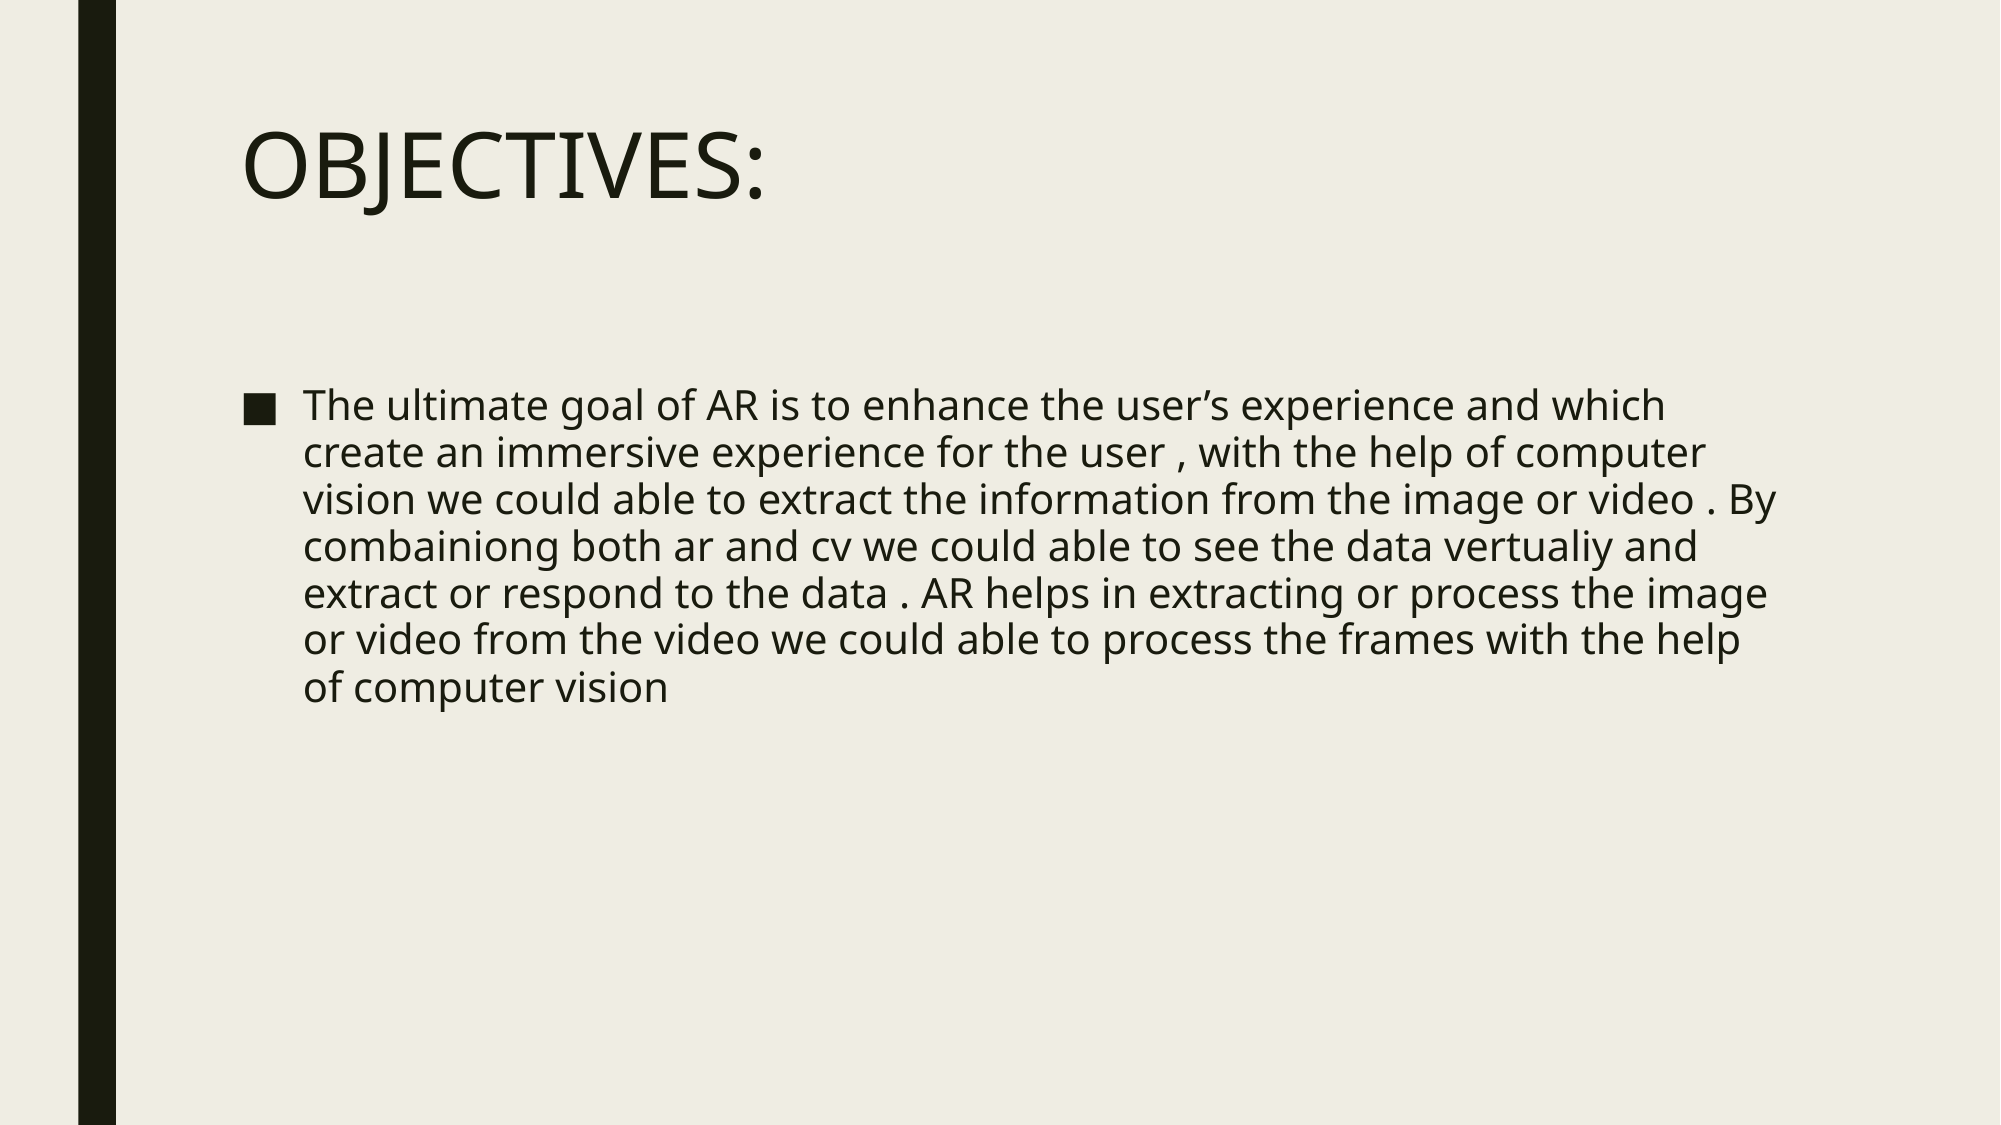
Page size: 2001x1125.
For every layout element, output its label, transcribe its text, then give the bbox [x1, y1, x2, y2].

list The ultimate goal of AR is to enhance the user’s experience and which create an immersive experience for the user , with the help of computer vision we could able to extract the information from the image or video . By combainiong both ar and cv we could able to see the data vertualiy and extract or respond to the data . AR helps in extracting or process the image or video from the video we could able to process the frames with the help of computer vision [225, 375, 1800, 963]
title OBJECTIVES: [225, 112, 1800, 357]
